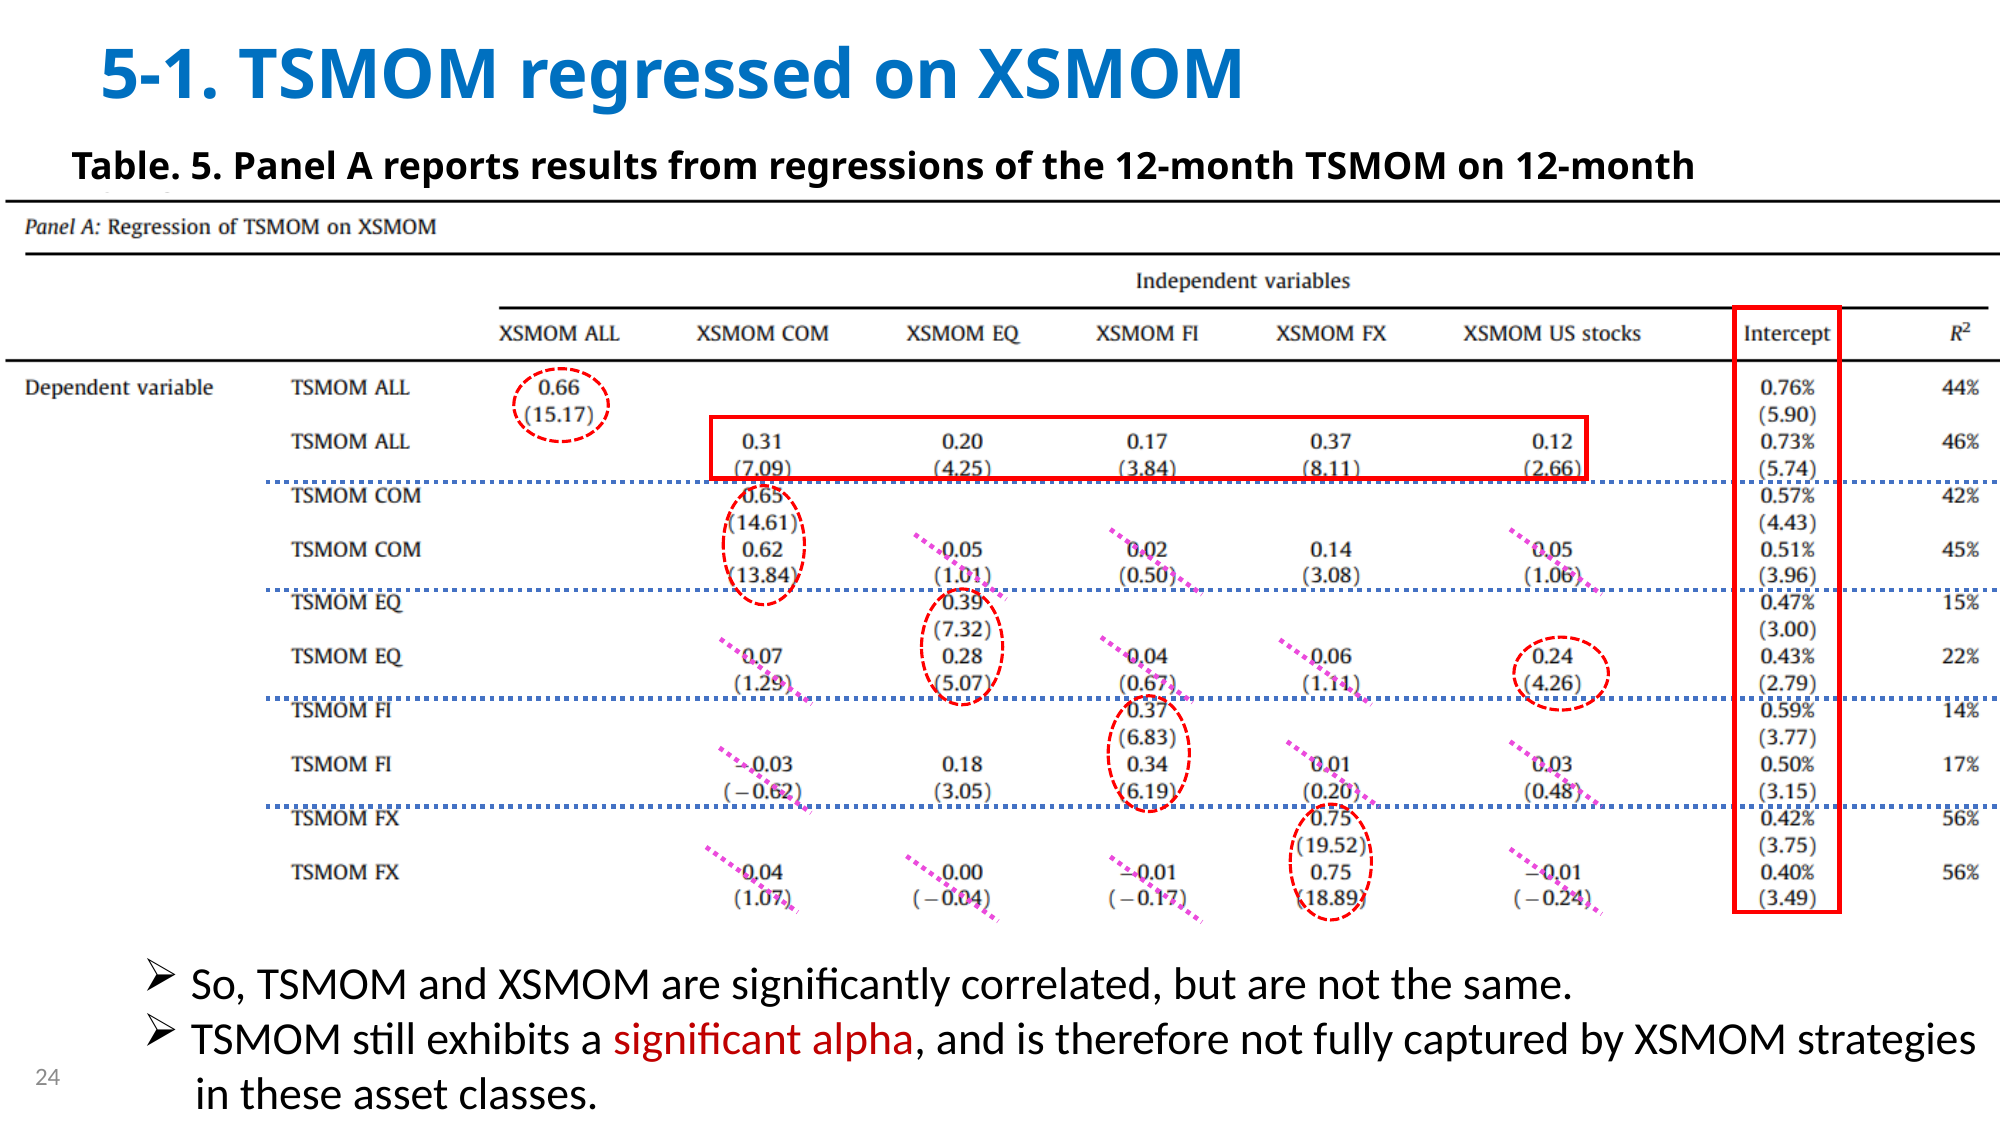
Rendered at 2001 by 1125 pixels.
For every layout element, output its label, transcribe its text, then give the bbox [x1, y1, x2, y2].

title 5-1. TSMOM regressed on XSMOM [85, 17, 1915, 135]
slide_number 24 [0, 1045, 76, 1106]
text_box So, TSMOM and XSMOM are significantly correlated, but are not the same. TSMOM still exhibits a significant alpha, and is therefore not fully captured by XSMOM strategies in these asset classes. [129, 946, 2000, 1125]
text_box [1100, 637, 1193, 703]
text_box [906, 856, 999, 922]
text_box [719, 747, 811, 813]
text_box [1509, 529, 1602, 595]
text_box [1287, 741, 1379, 807]
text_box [914, 534, 1007, 600]
list Table. 5. Panel A reports results from regressions of the 12-month TSMOM on 12-month XSMOM. [56, 140, 1865, 193]
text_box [720, 638, 812, 705]
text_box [1279, 639, 1372, 705]
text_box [1509, 741, 1602, 807]
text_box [705, 846, 798, 913]
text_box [1110, 856, 1202, 922]
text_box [1110, 529, 1202, 595]
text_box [1509, 848, 1602, 914]
picture [0, 193, 2000, 918]
